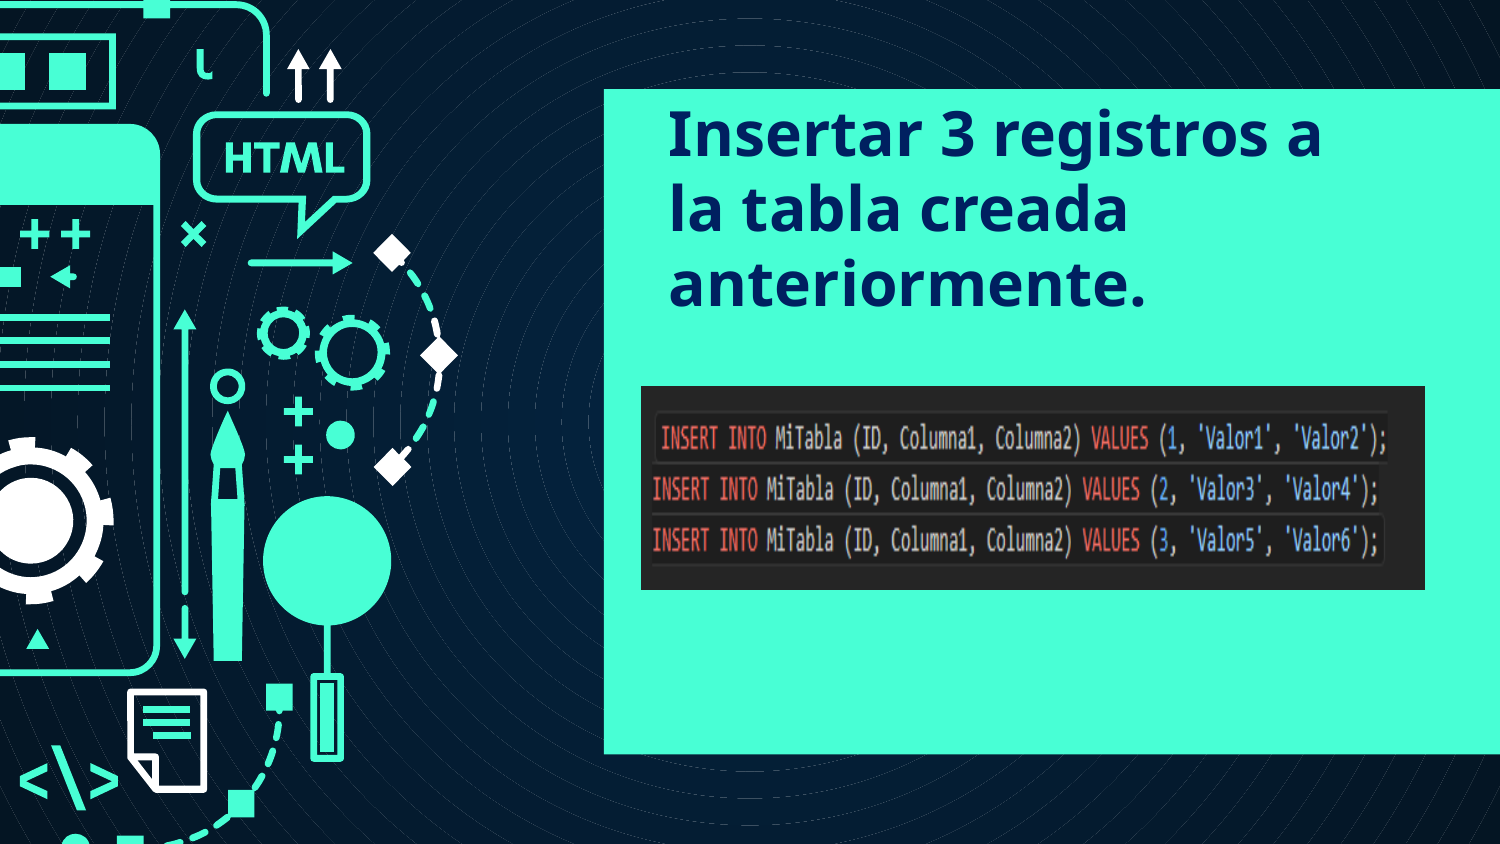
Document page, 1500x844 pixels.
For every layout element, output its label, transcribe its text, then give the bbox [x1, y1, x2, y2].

text_box [1018, 197, 1048, 231]
text_box [671, 112, 690, 155]
text_box [900, 122, 921, 155]
text_box [772, 197, 802, 231]
text_box [811, 184, 842, 231]
picture [641, 386, 1425, 590]
text_box [1095, 197, 1125, 231]
text_box [1059, 122, 1090, 170]
text_box [1056, 184, 1087, 231]
text_box [690, 197, 720, 231]
text_box [868, 197, 898, 231]
text_box [698, 122, 729, 155]
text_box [0, 0, 459, 844]
text_box [1241, 122, 1266, 156]
text_box [981, 197, 1012, 231]
title Insertar 3 registros a la tabla creada anteriormente. [653, 234, 1413, 334]
text_box [1289, 122, 1319, 156]
text_box [1203, 122, 1235, 156]
text_box [832, 115, 855, 156]
text_box [1100, 122, 1109, 155]
text_box [768, 122, 799, 156]
text_box [922, 197, 948, 231]
text_box [860, 122, 890, 156]
text_box [956, 197, 977, 230]
text_box [1177, 122, 1198, 155]
text_box [1147, 115, 1170, 156]
text_box [997, 122, 1018, 155]
text_box [743, 190, 766, 231]
text_box [1117, 122, 1142, 156]
text_box [1100, 109, 1109, 117]
text_box [737, 122, 762, 156]
text_box [673, 184, 682, 230]
text_box [943, 111, 973, 156]
text_box [1022, 122, 1053, 156]
text_box [807, 122, 828, 155]
text_box [851, 184, 860, 230]
